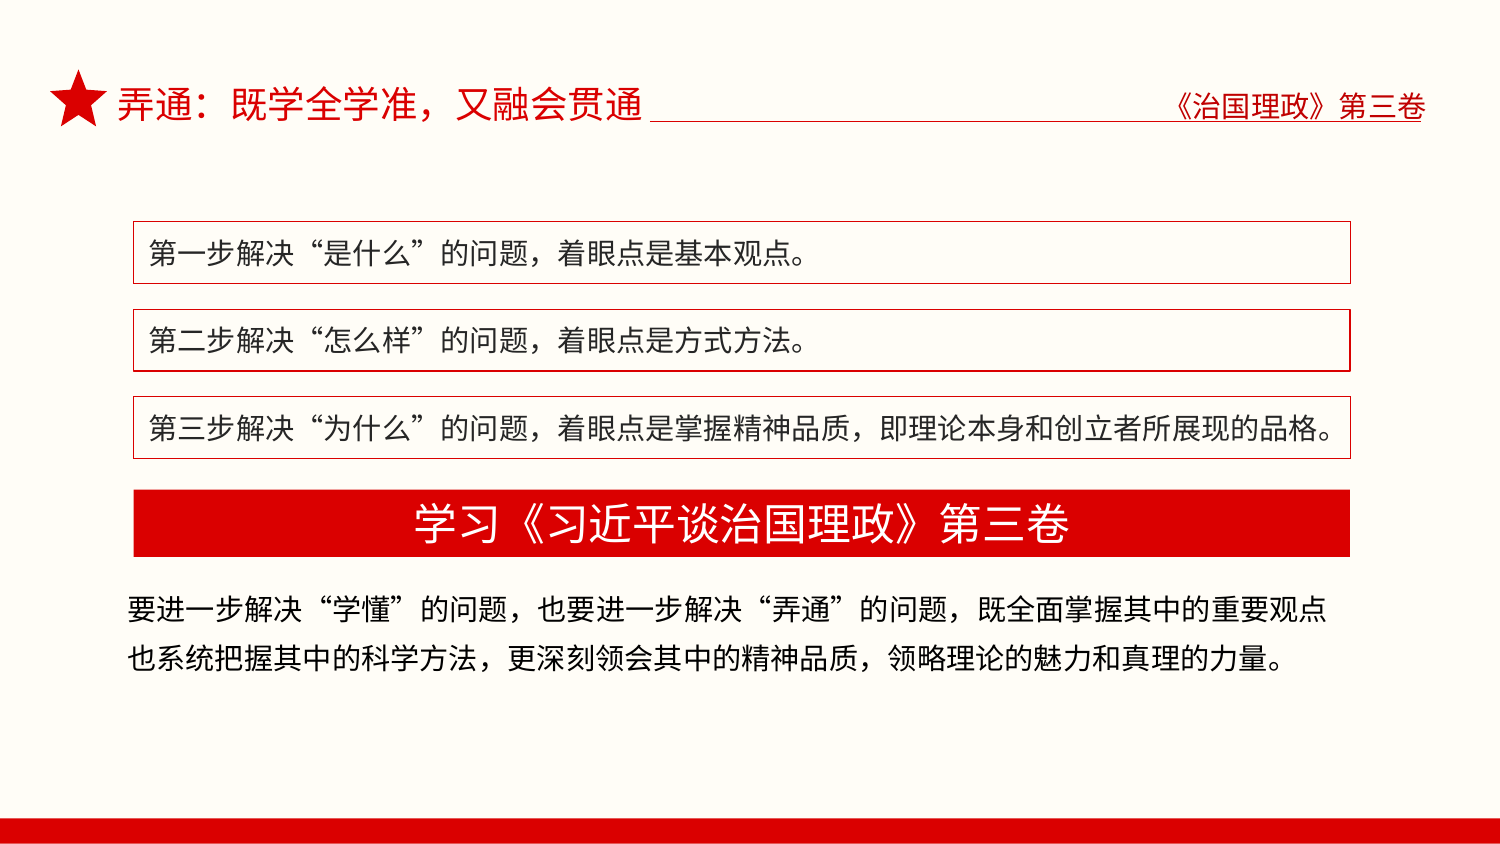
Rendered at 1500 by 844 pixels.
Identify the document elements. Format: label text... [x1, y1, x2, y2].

text_box 学习《习近平谈治国理政》第三卷 [133, 489, 1350, 557]
text_box 要进一步解决“学懂”的问题，也要进一步解决“弄通”的问题，既全面掌握其中的重要观点也系统把握其中的科学方法，更深刻领会其中的精神品质，领略理论的魅力和真理的力量。 [112, 570, 1343, 683]
text_box 第一步解决“是什么”的问题，着眼点是基本观点。 [133, 221, 1351, 284]
text_box 第三步解决“为什么”的问题，着眼点是掌握精神品质，即理论本身和创立者所展现的品格。 [133, 396, 1351, 459]
text_box 第二步解决“怎么样”的问题，着眼点是方式方法。 [133, 309, 1351, 372]
